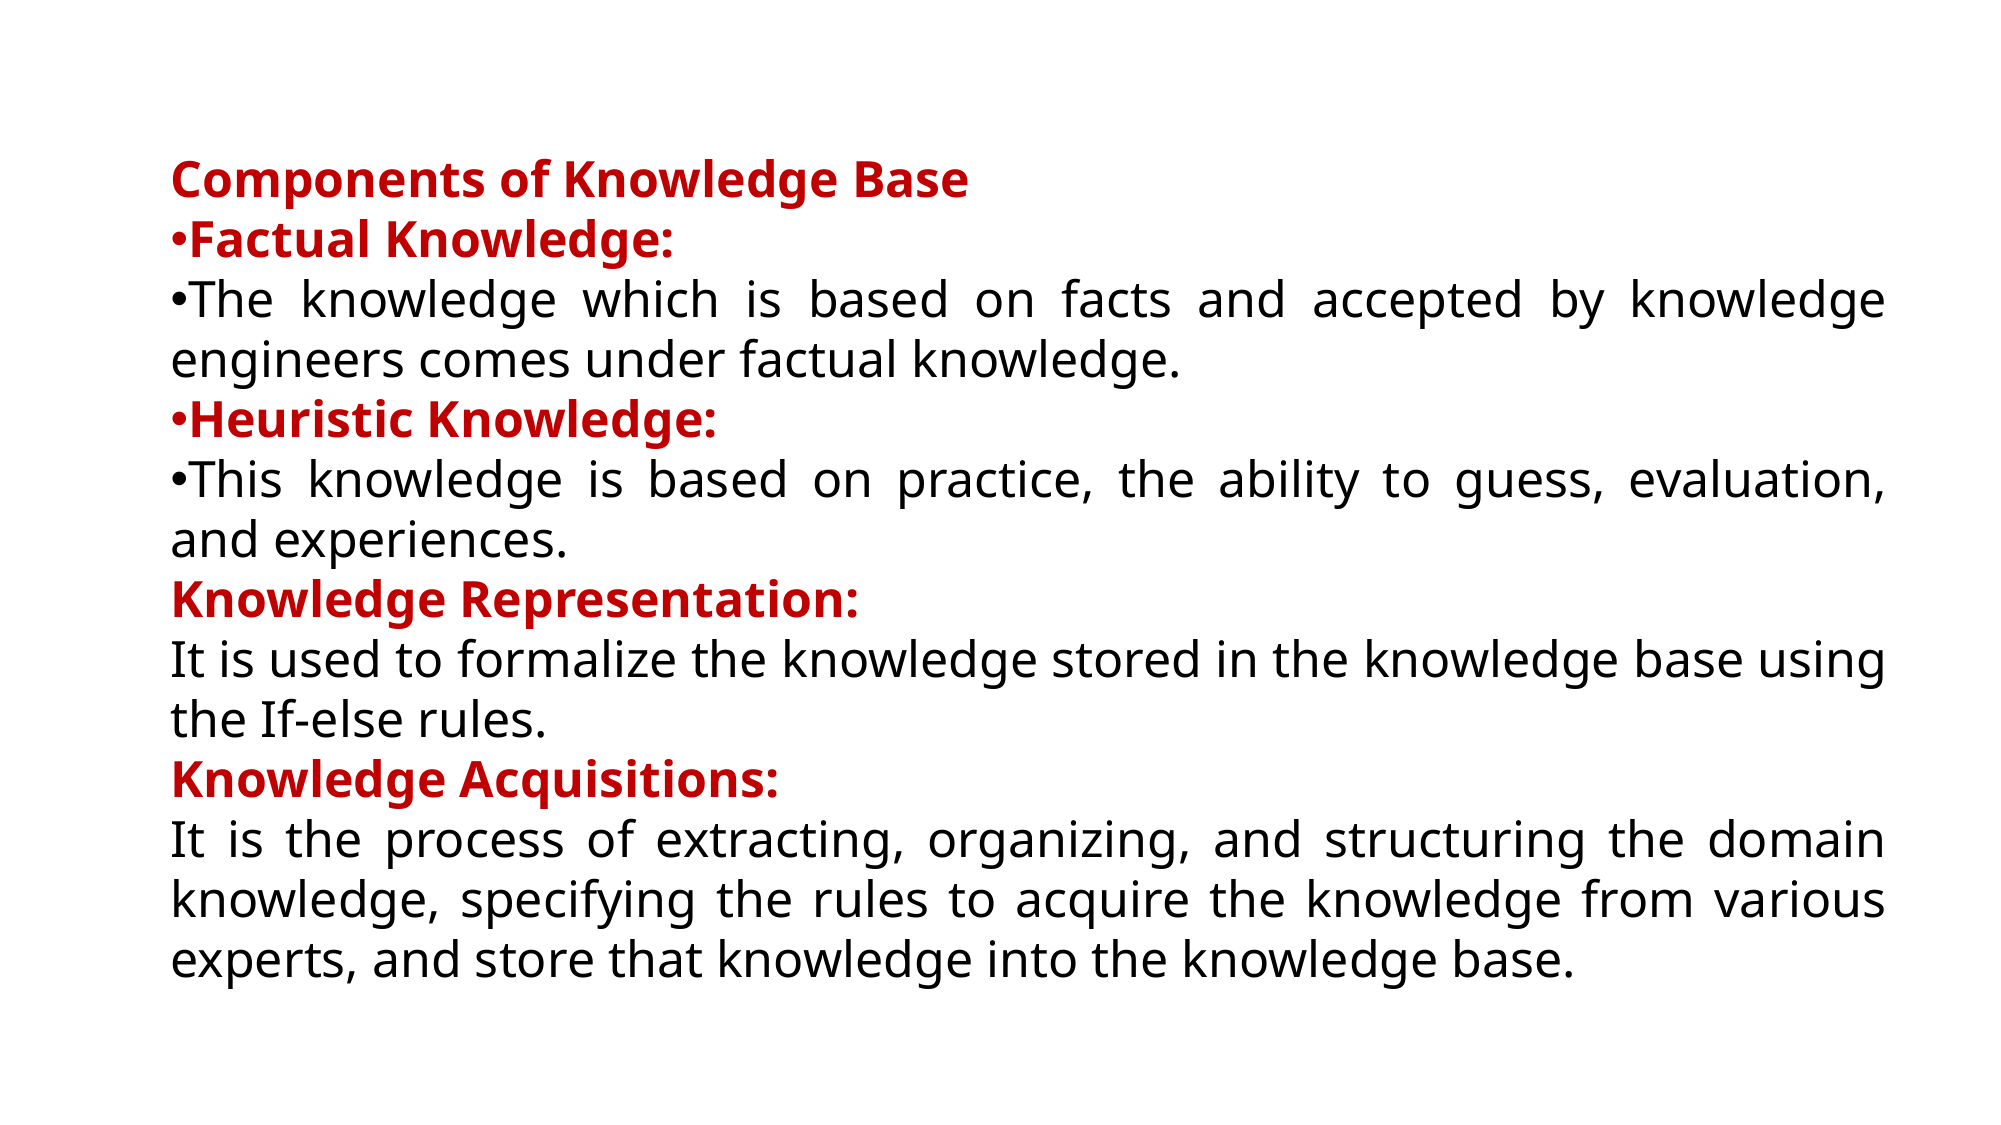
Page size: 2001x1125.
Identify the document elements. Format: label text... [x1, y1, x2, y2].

text_box Components of Knowledge Base Factual Knowledge: The knowledge which is based on facts and accepted by knowledge engineers comes under factual knowledge. Heuristic Knowledge: This knowledge is based on practice, the ability to guess, evaluation, and experiences. Knowledge Representation: It is used to formalize the knowledge stored in the knowledge base using the If-else rules. Knowledge Acquisitions: It is the process of extracting, organizing, and structuring the domain knowledge, specifying the rules to acquire the knowledge from various experts, and store that knowledge into the knowledge base. [155, 140, 1903, 996]
